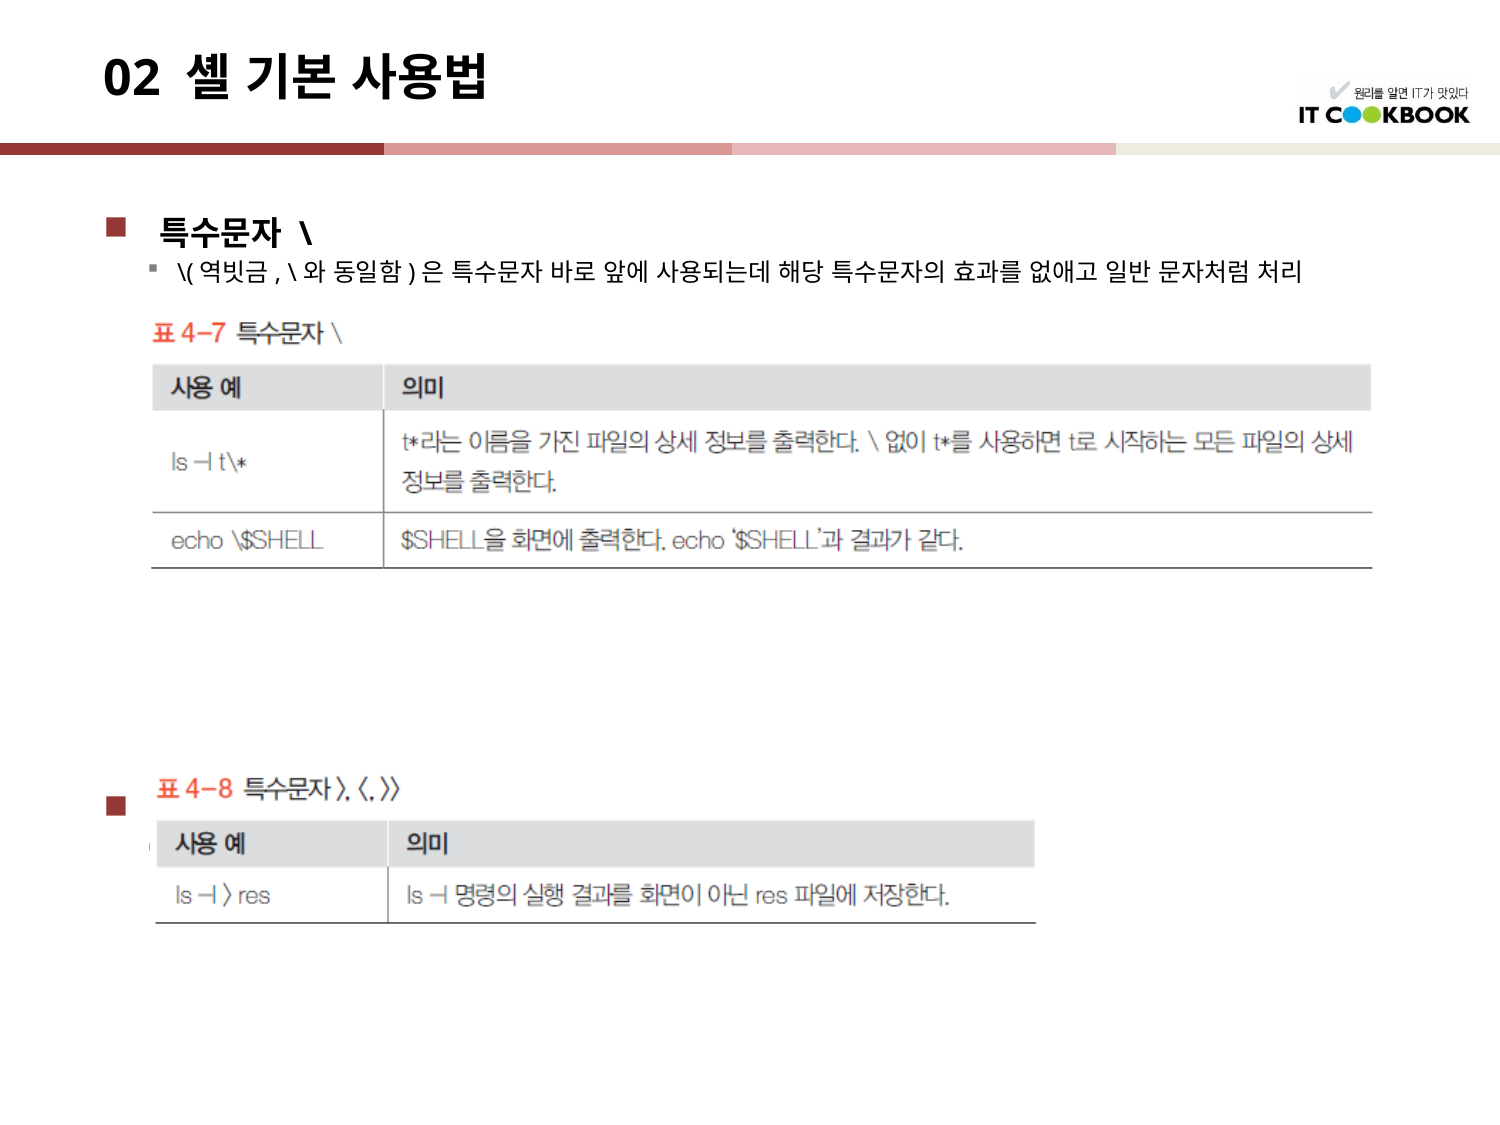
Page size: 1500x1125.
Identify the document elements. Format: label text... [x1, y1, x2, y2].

picture [1295, 78, 1473, 125]
title 02 셸 기본 사용법 [88, 30, 1330, 121]
picture [149, 314, 1374, 576]
picture [150, 773, 1039, 931]
list 특수문자 \ \(역빗금, \와 동일함)은 특수문자 바로 앞에 사용되는데 해당 특수문자의 효과를 없애고 일반 문자처럼 처리 특수문자 >, <, >> 입출력의 방향을 바꾸는 특수문자 [88, 184, 1436, 1071]
